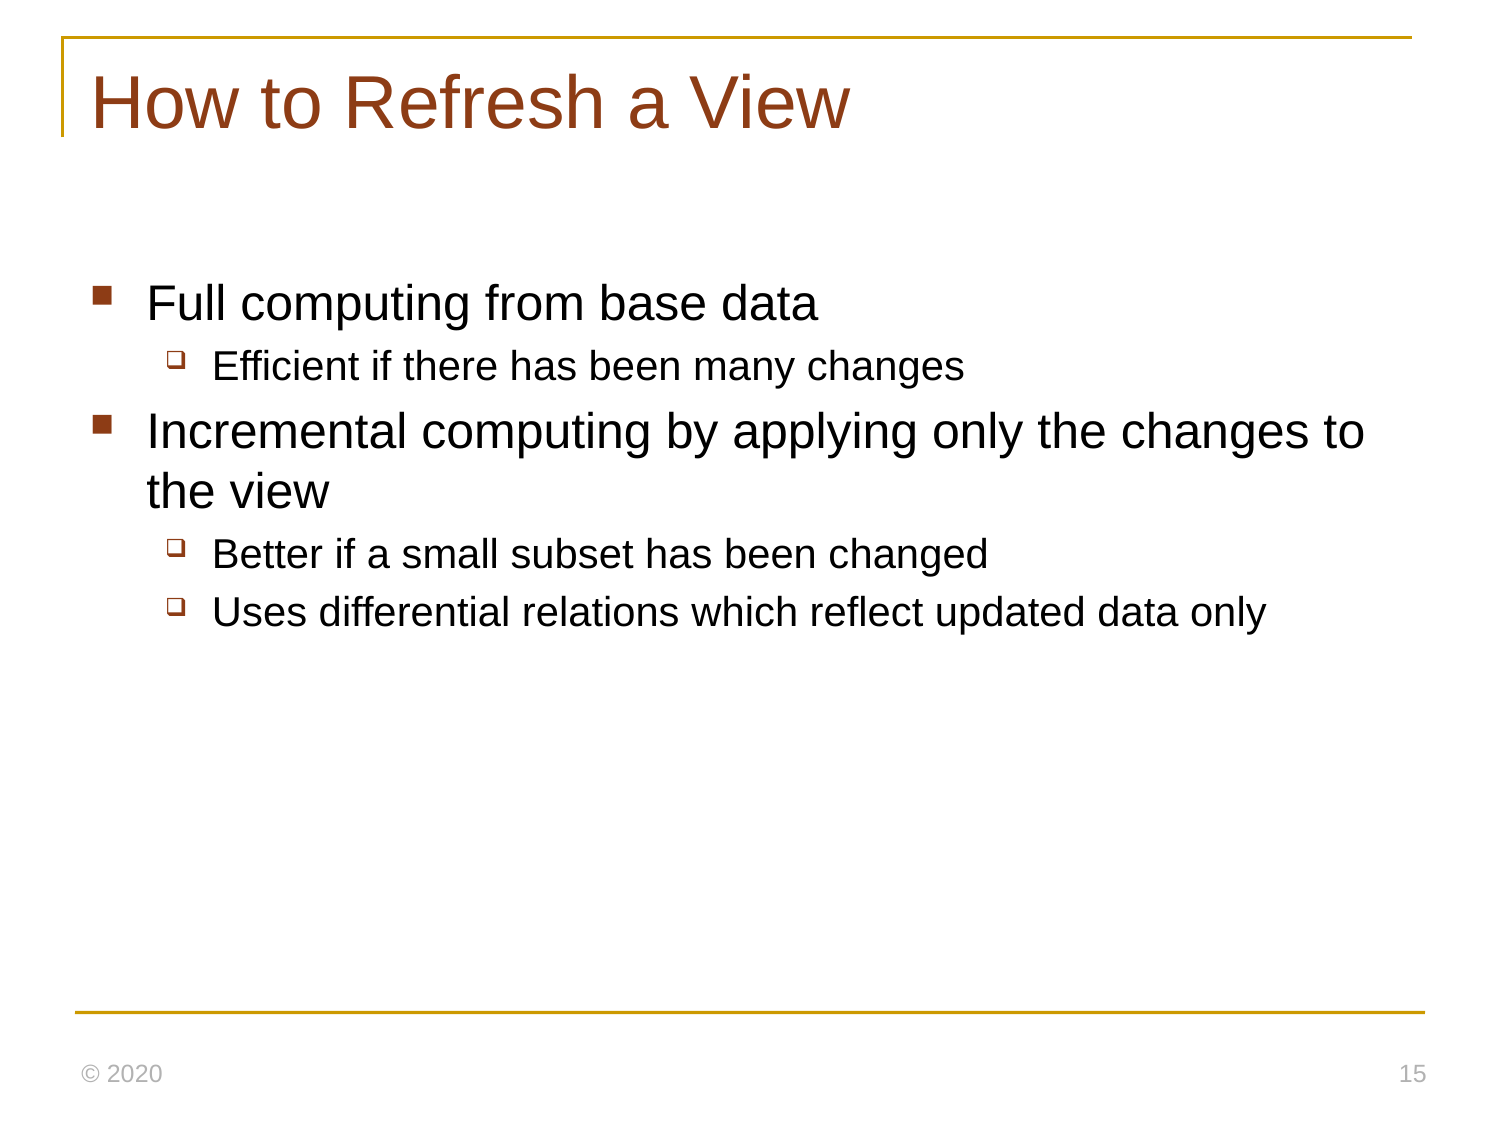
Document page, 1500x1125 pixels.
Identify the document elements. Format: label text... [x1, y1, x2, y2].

footer © 2020 [66, 1042, 573, 1103]
list Full computing from base data Efficient if there has been many changes Incremental computing by applying only the changes to the view Better if a small subset has been changed Uses differential relations which reflect updated data only [74, 262, 1426, 1006]
slide_number 15 [1104, 1042, 1442, 1103]
title How to Refresh a View [74, 45, 1426, 233]
